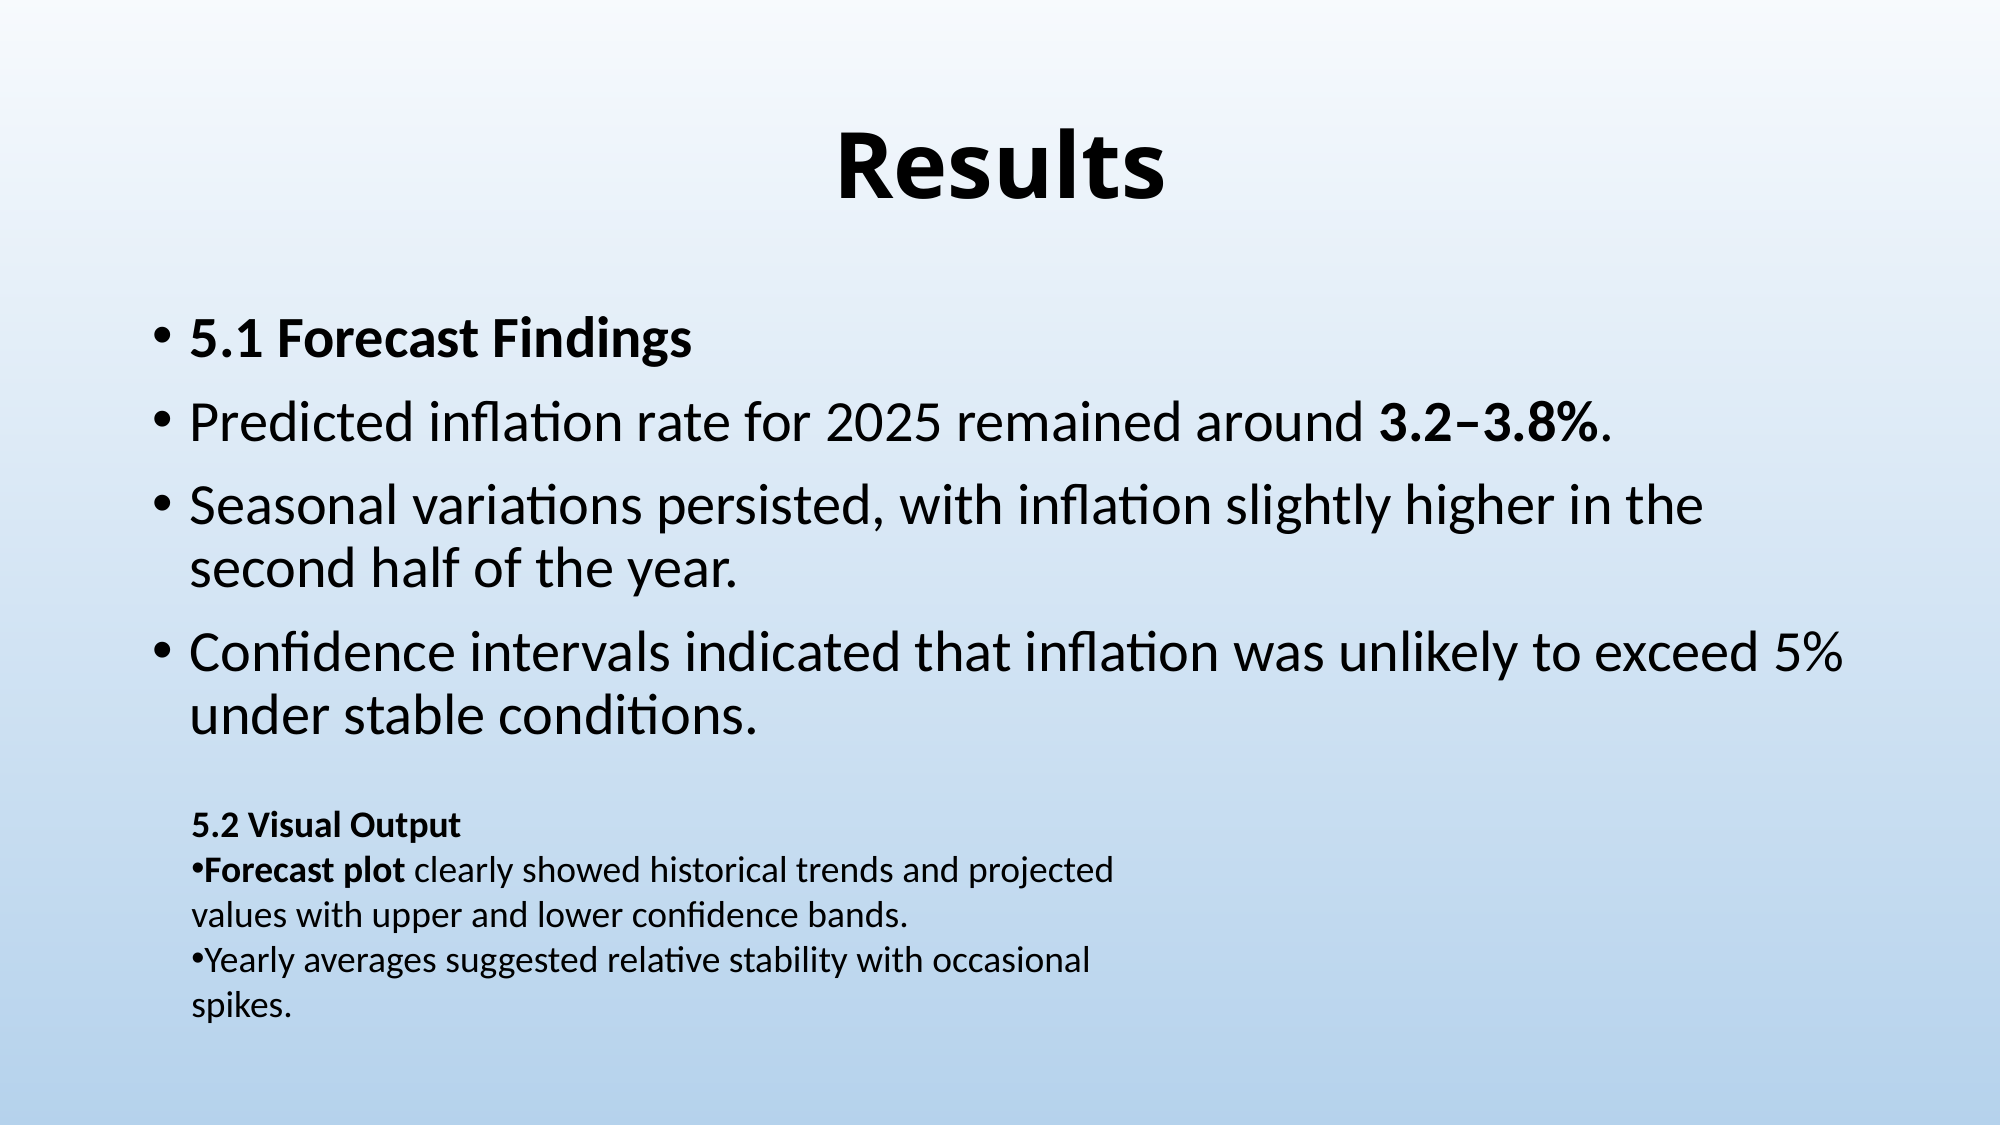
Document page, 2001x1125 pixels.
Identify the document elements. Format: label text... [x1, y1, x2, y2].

list 5.1 Forecast Findings Predicted inflation rate for 2025 remained around 3.2–3.8%. Seasonal variations persisted, with inflation slightly higher in the second half of the year. Confidence intervals indicated that inflation was unlikely to exceed 5% under stable conditions. [137, 299, 1863, 1014]
title Results [137, 59, 1863, 278]
text_box 5.2 Visual Output Forecast plot clearly showed historical trends and projected values with upper and lower confidence bands. Yearly averages suggested relative stability with occasional spikes. [176, 792, 1177, 1033]
